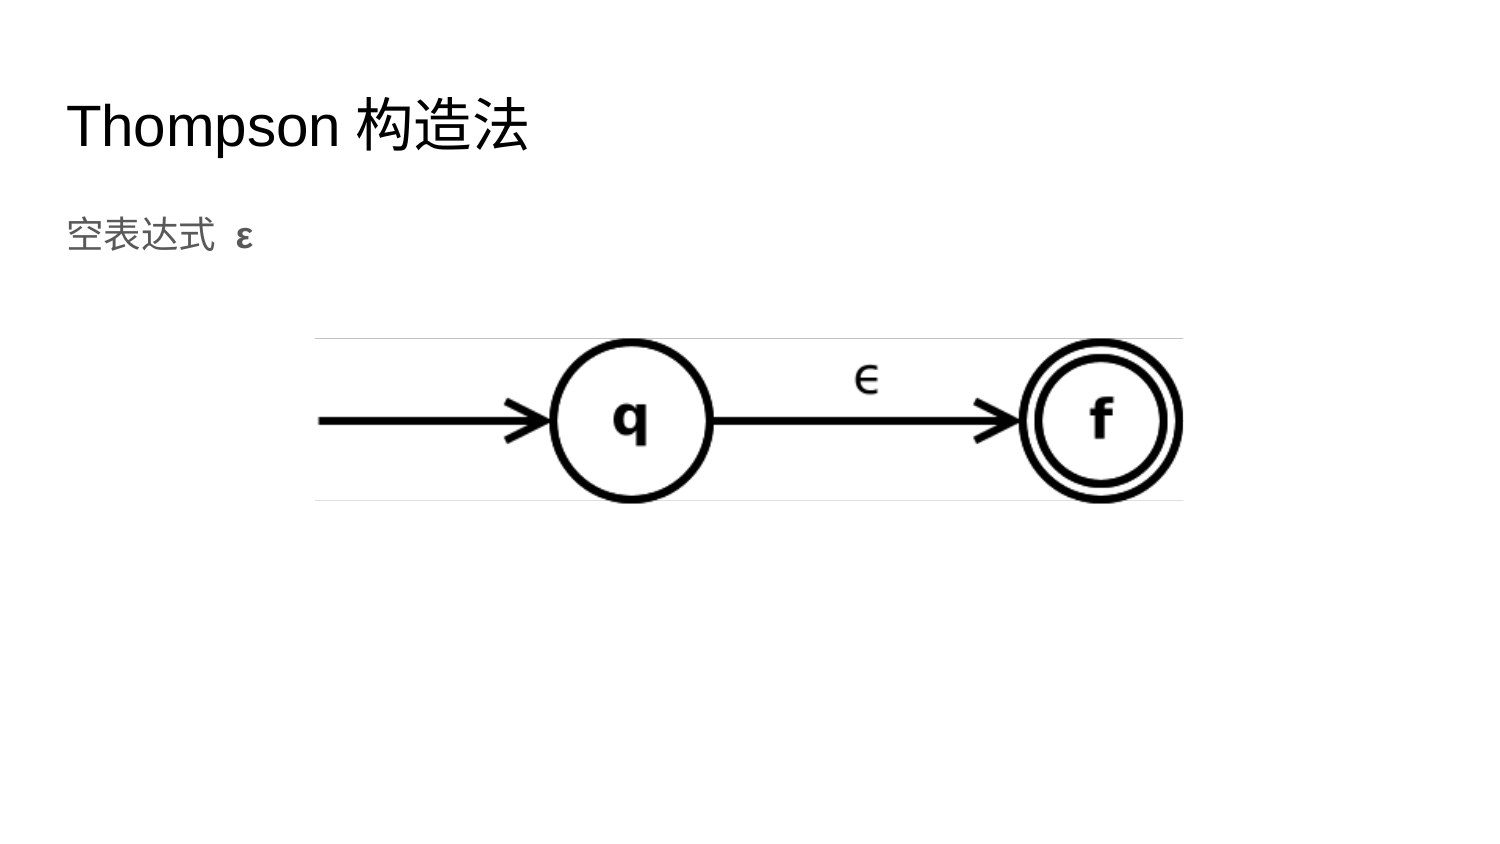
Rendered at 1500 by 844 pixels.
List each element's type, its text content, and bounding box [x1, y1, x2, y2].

title Thompson构造法 [51, 72, 1449, 167]
picture [315, 337, 1185, 507]
list 空表达式 ε [51, 189, 1449, 750]
